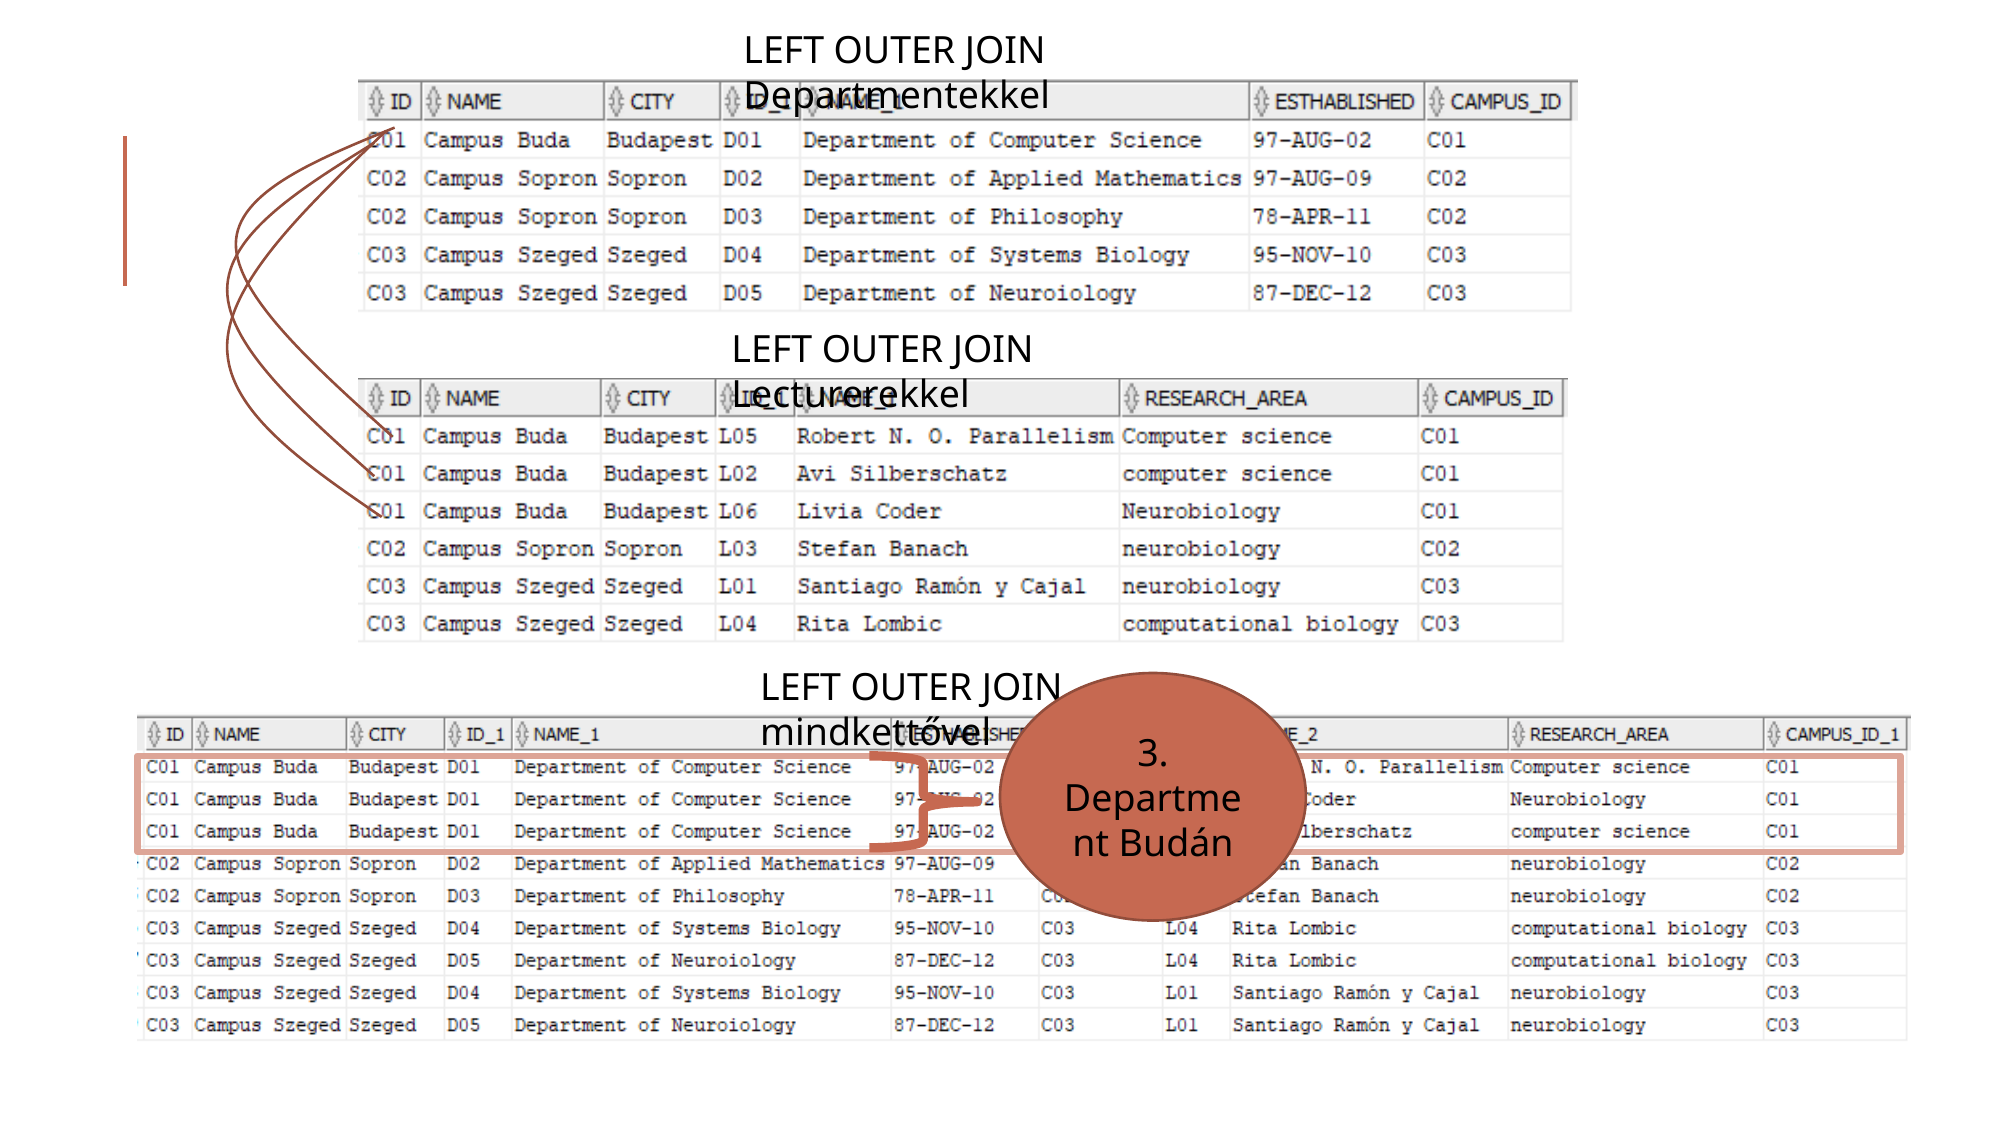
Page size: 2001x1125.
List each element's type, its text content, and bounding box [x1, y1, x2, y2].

text_box LEFT OUTER JOIN Departmentekkel [728, 19, 1295, 74]
picture [358, 377, 1568, 653]
text_box LEFT OUTER JOIN mindkettővel [745, 661, 1312, 707]
picture [358, 79, 1578, 318]
text_box 3. Department Budán [1045, 671, 1261, 707]
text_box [226, 127, 395, 518]
picture [137, 712, 1912, 1046]
text_box LEFT OUTER JOIN Lecturerekkel [716, 327, 1284, 372]
